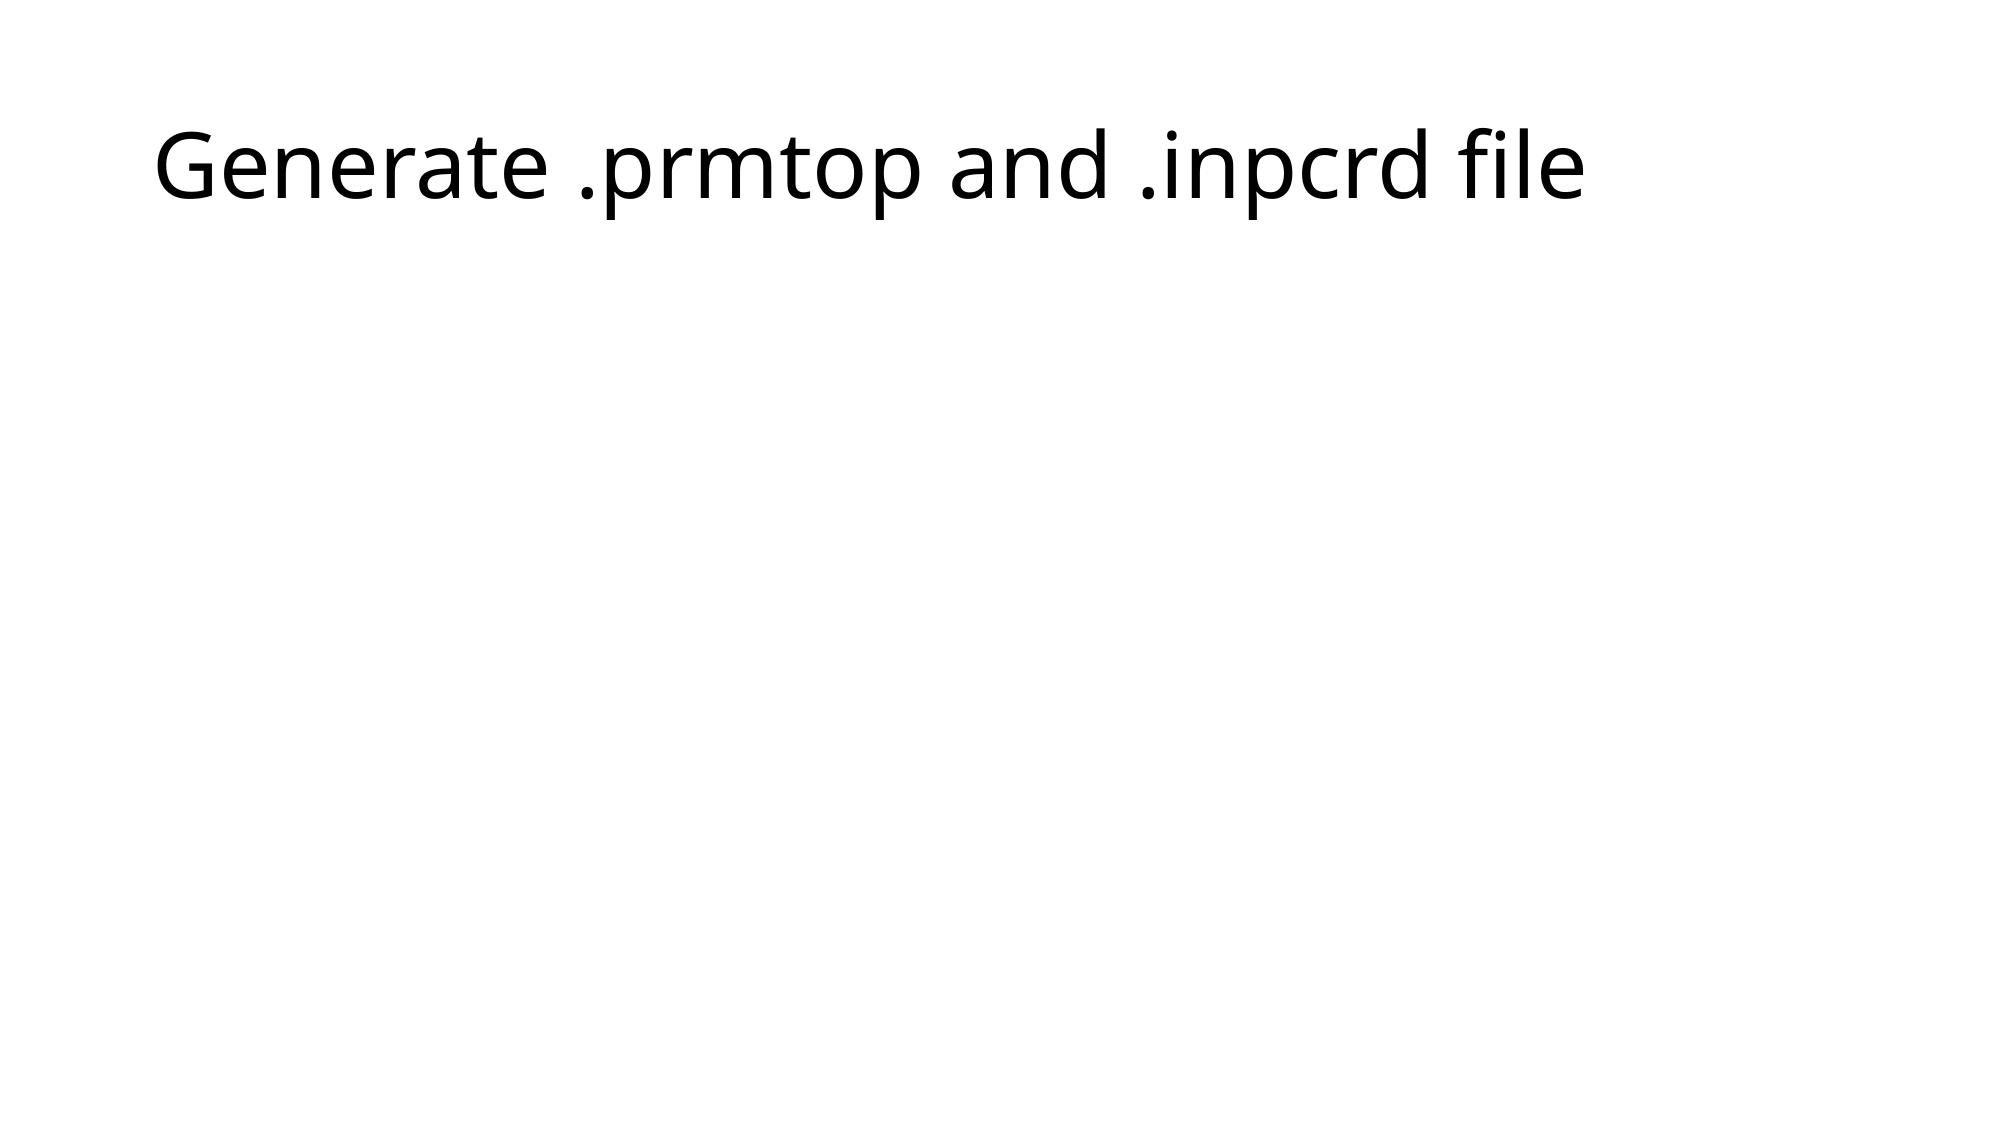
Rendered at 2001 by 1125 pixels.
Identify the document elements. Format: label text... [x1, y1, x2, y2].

title Generate .prmtop and .inpcrd file [137, 59, 1863, 278]
